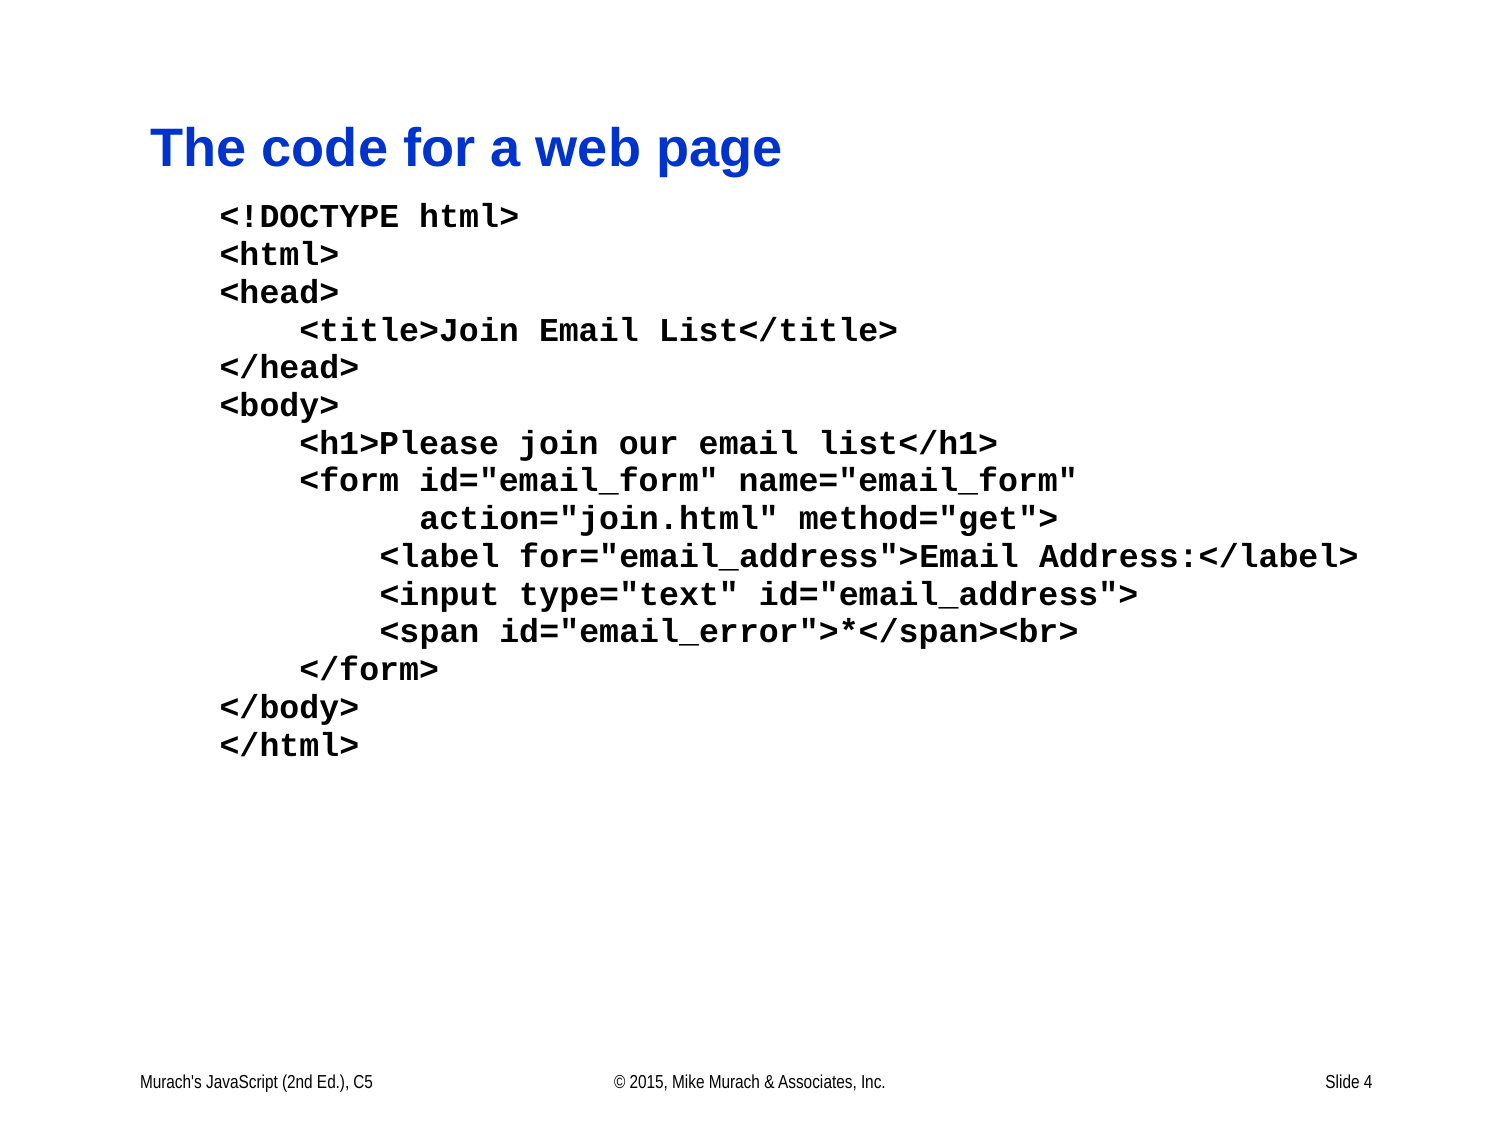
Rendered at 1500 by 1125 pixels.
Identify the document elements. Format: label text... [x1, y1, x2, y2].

footer © 2015, Mike Murach & Associates, Inc. [474, 1025, 1025, 1100]
slide_number Slide 4 [1074, 1025, 1388, 1100]
title The code for a web page [150, 112, 1350, 179]
slide_number Murach's JavaScript (2nd Ed.), C5 [125, 1025, 450, 1100]
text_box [162, 199, 1361, 768]
